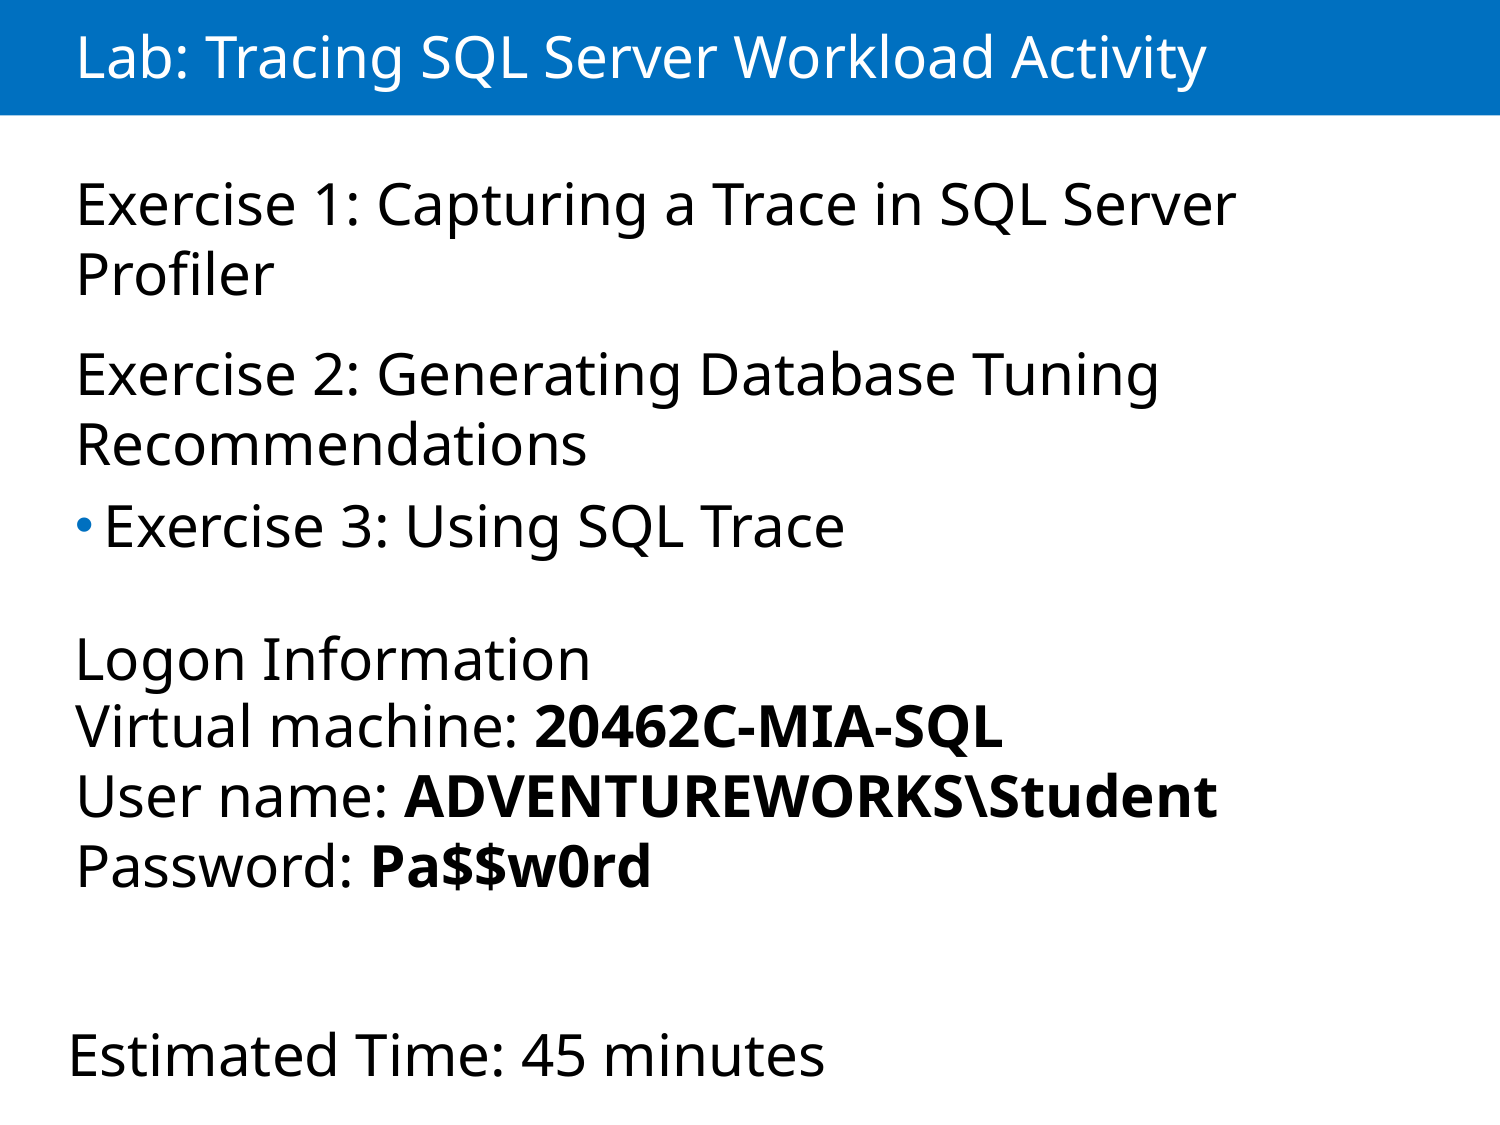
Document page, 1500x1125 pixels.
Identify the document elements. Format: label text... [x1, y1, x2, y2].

list Exercise 1: Capturing a Trace in SQL Server Profiler Exercise 2: Generating Database Tuning Recommendations Exercise 3: Using SQL Trace [74, 167, 1408, 1013]
title Lab: Tracing SQL Server Workload Activity [75, 0, 1351, 122]
text_box Logon Information [59, 614, 607, 700]
text_box Estimated Time: 45 minutes [52, 1011, 841, 1096]
text_box Virtual machine: 20462C-MIA-SQL User name: ADVENTUREWORKS\Student Password: Pa$$w0rd [60, 681, 1234, 907]
